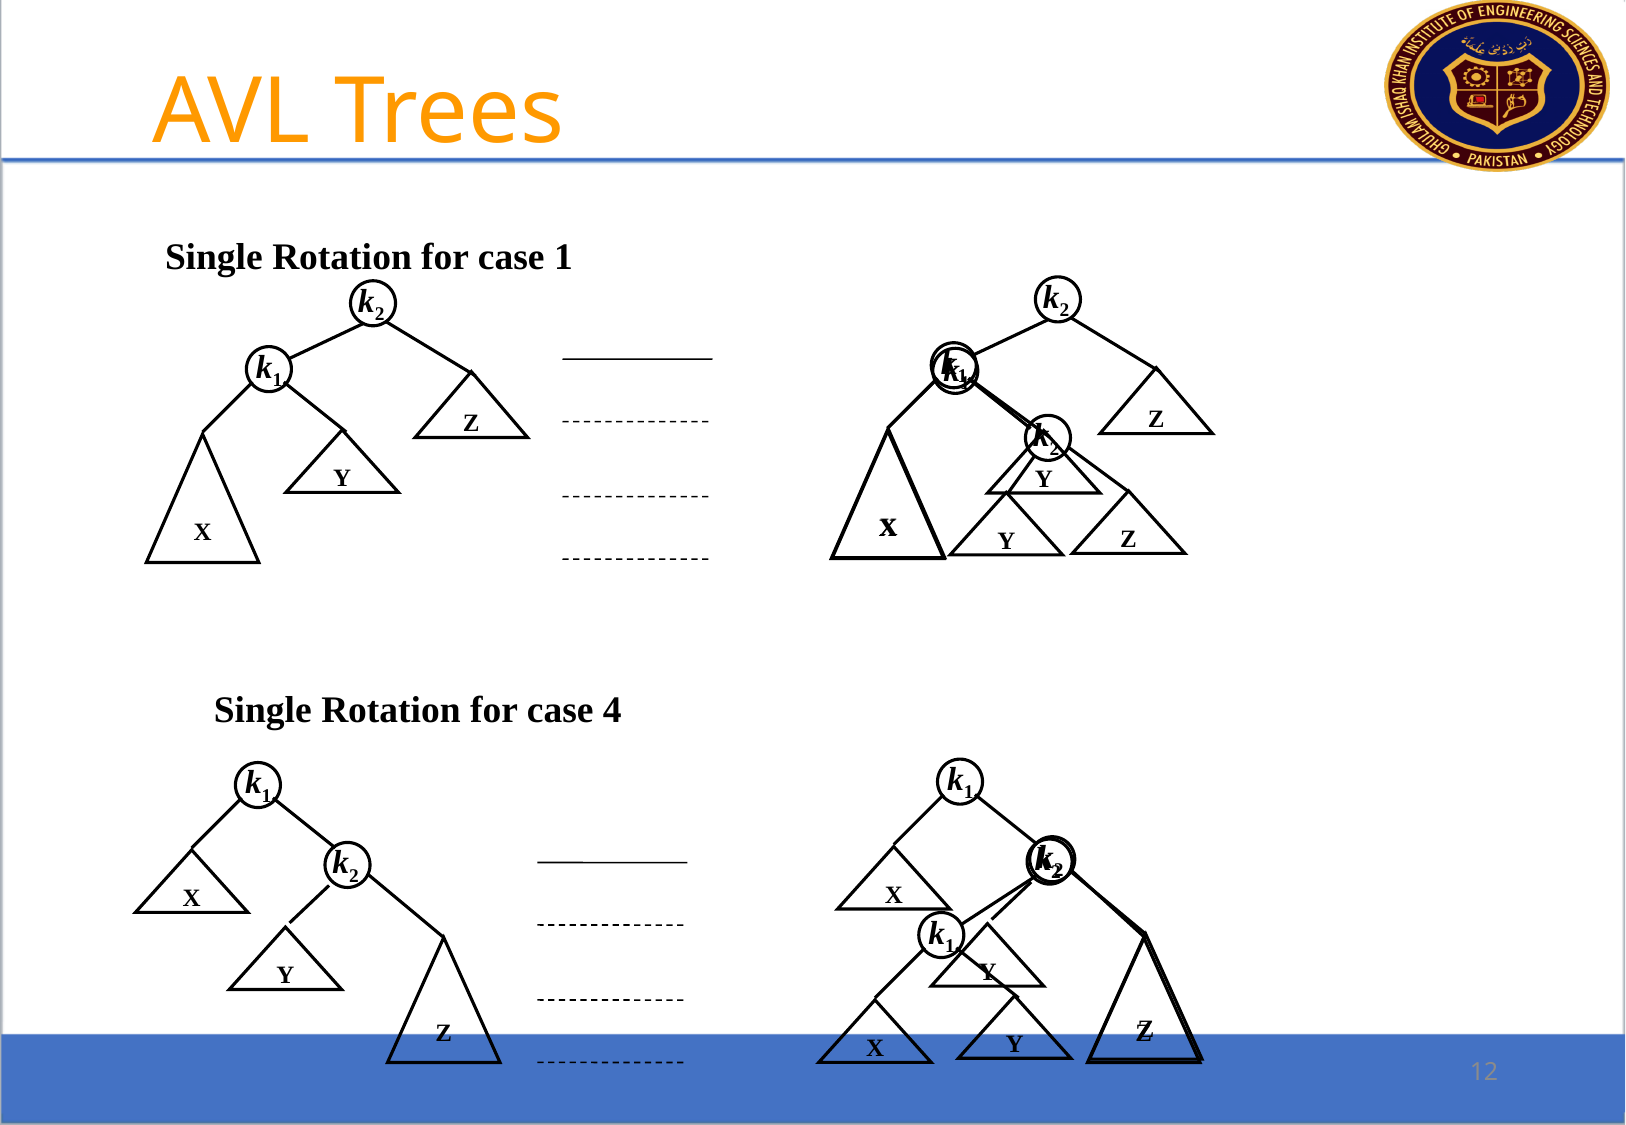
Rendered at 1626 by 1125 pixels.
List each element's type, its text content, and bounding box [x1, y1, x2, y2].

text_box AVL Trees [137, 37, 1413, 188]
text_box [831, 267, 1213, 559]
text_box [837, 749, 1203, 1060]
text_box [146, 224, 713, 563]
picture [0, 0, 1626, 1125]
slide_number 12 [1147, 1042, 1514, 1103]
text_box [135, 677, 688, 1063]
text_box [832, 340, 1185, 558]
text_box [818, 827, 1200, 1063]
